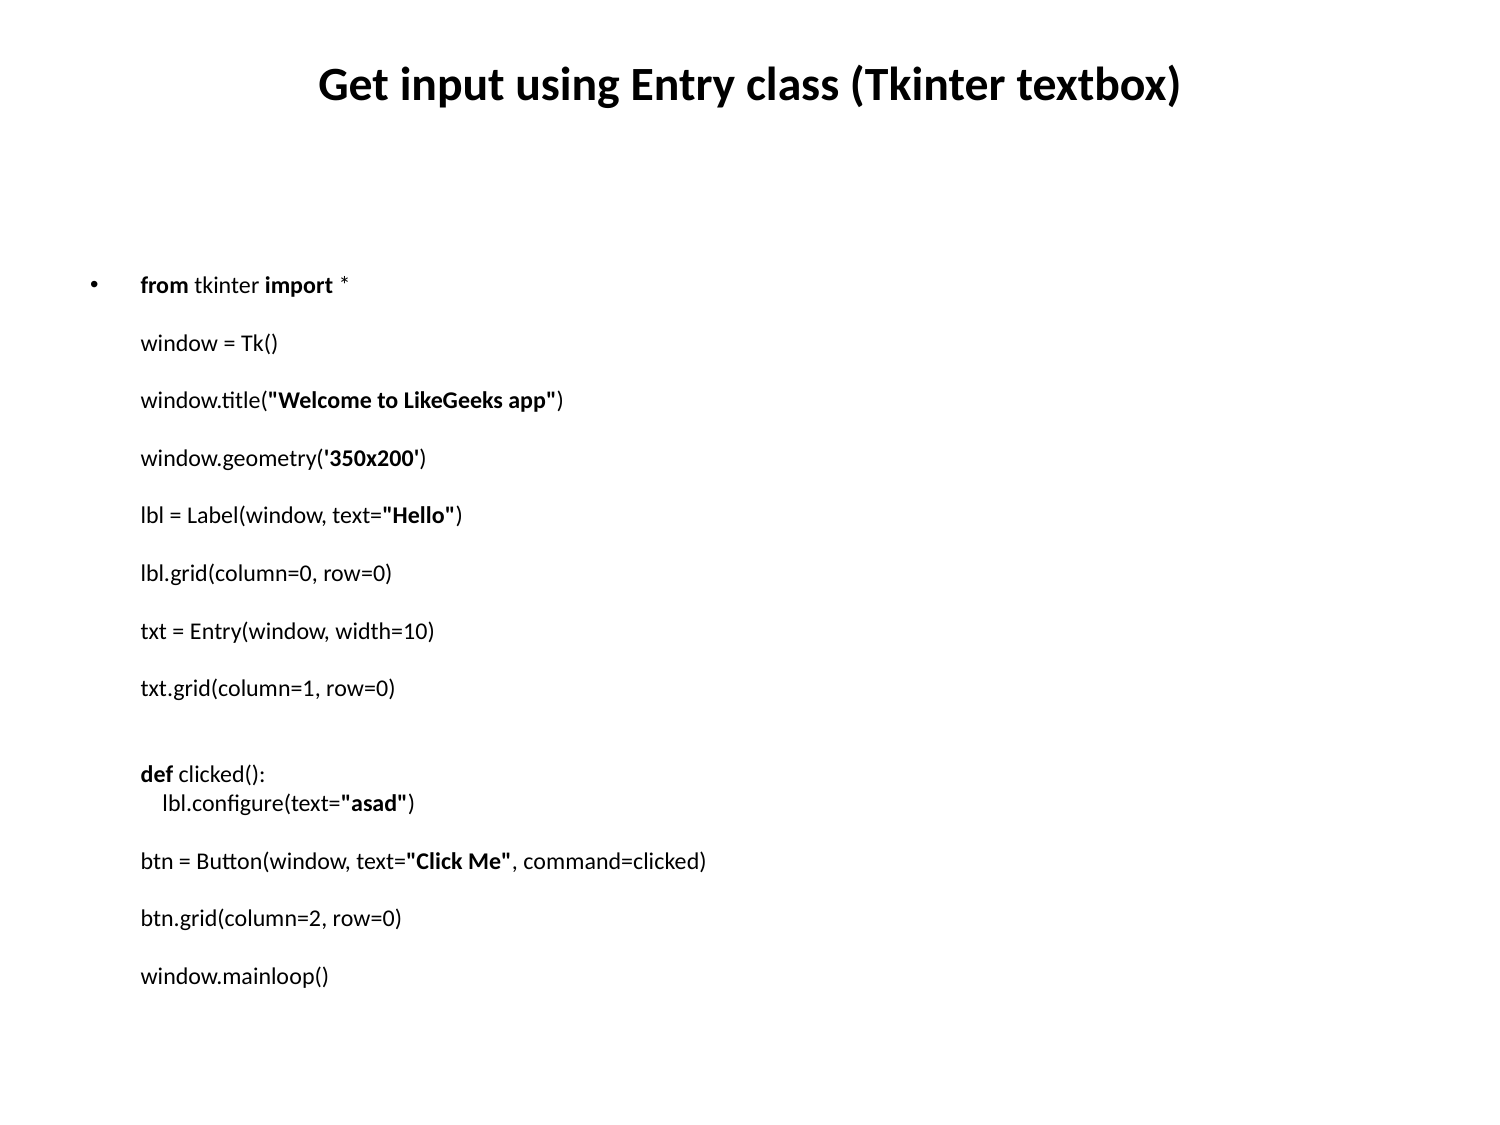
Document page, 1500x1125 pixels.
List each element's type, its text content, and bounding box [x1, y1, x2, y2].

title Get input using Entry class (Tkinter textbox) [75, 45, 1425, 233]
list from tkinter import * window = Tk() window.title("Welcome to LikeGeeks app") window.geometry('350x200') lbl = Label(window, text="Hello") lbl.grid(column=0, row=0) txt = Entry(window, width=10) txt.grid(column=1, row=0) def clicked(): lbl.configure(text="asad") btn = Button(window, text="Click Me", command=clicked) btn.grid(column=2, row=0) window.mainloop() [75, 262, 1425, 1005]
